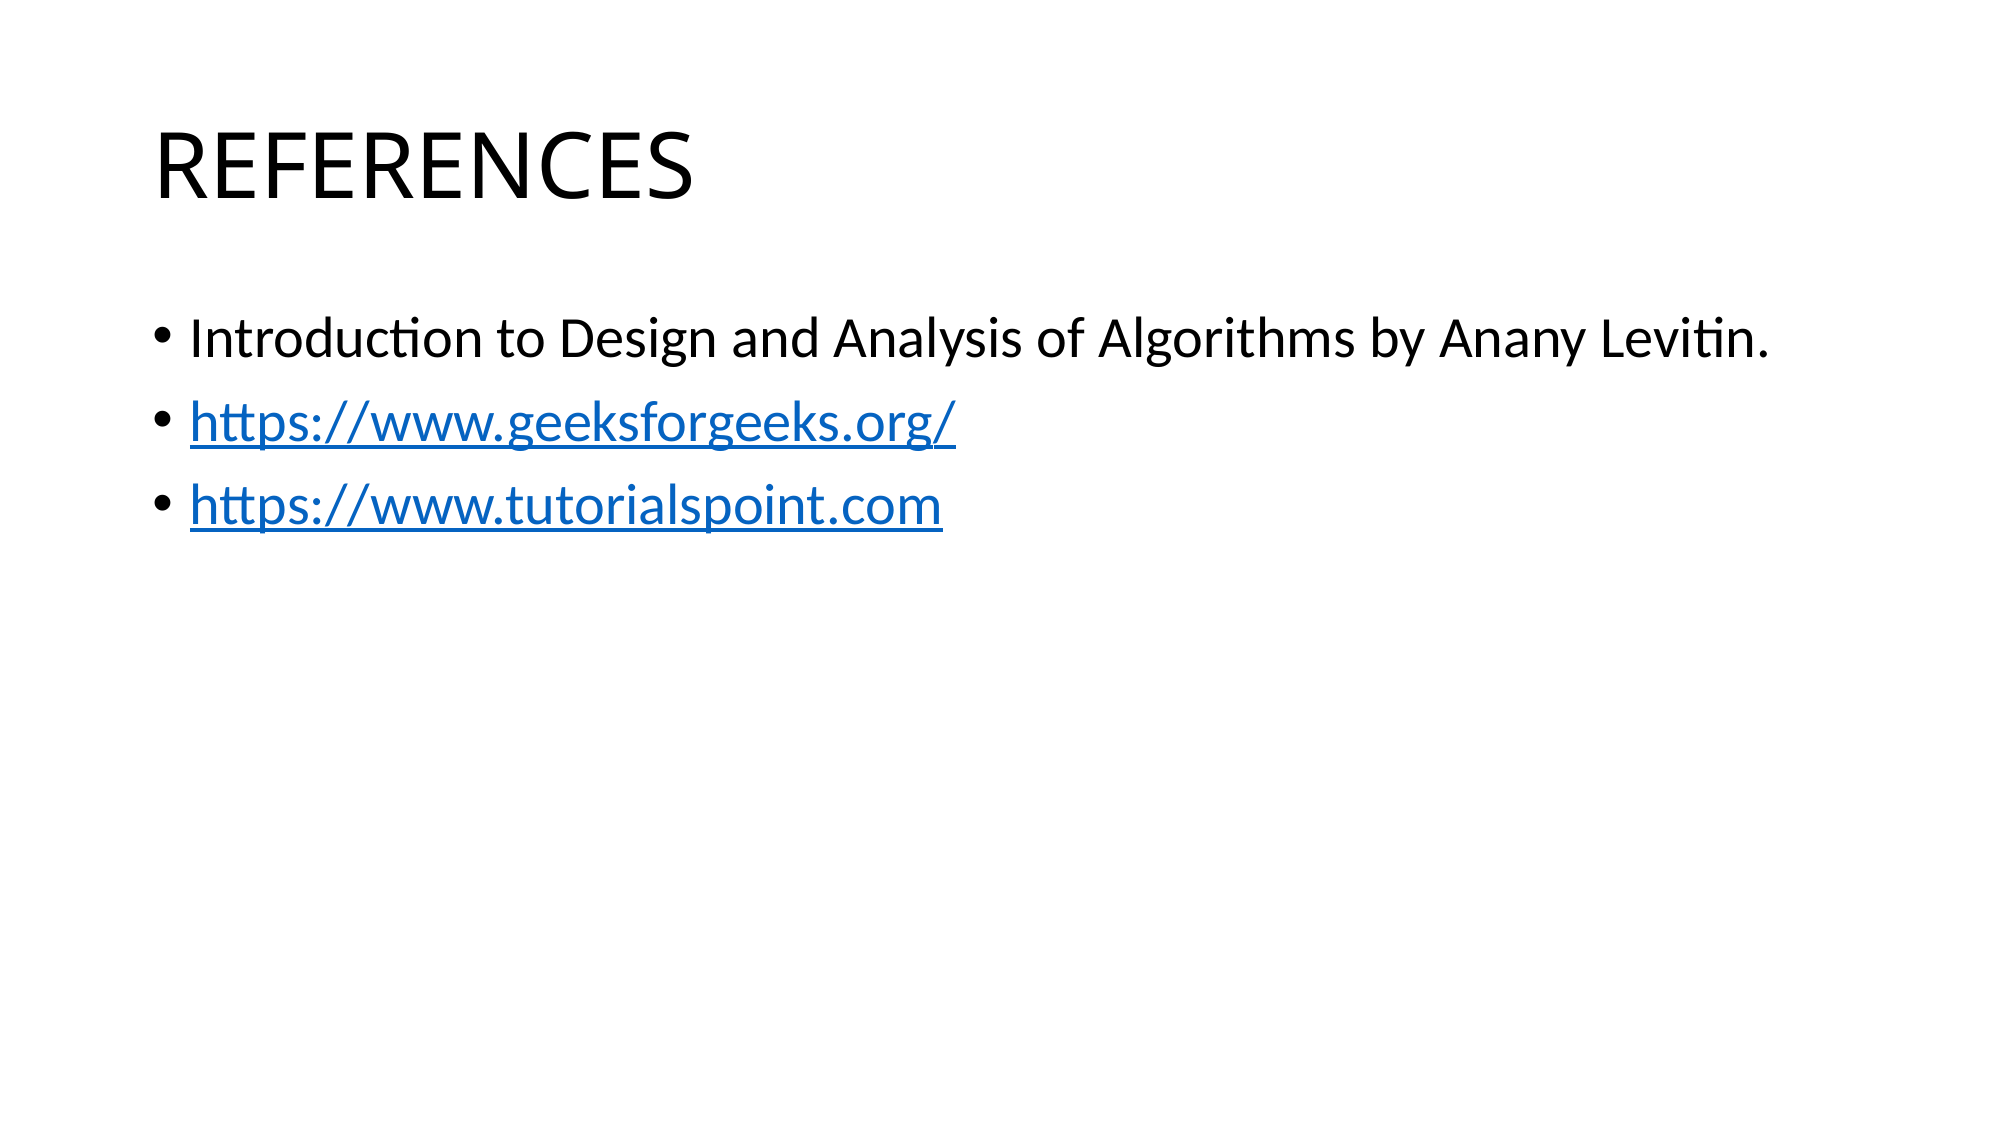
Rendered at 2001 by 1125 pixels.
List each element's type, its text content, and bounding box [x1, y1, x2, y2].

title REFERENCES [137, 59, 1863, 278]
list Introduction to Design and Analysis of Algorithms by Anany Levitin. https://www.geeksforgeeks.org/ https://www.tutorialspoint.com [137, 299, 1863, 1014]
